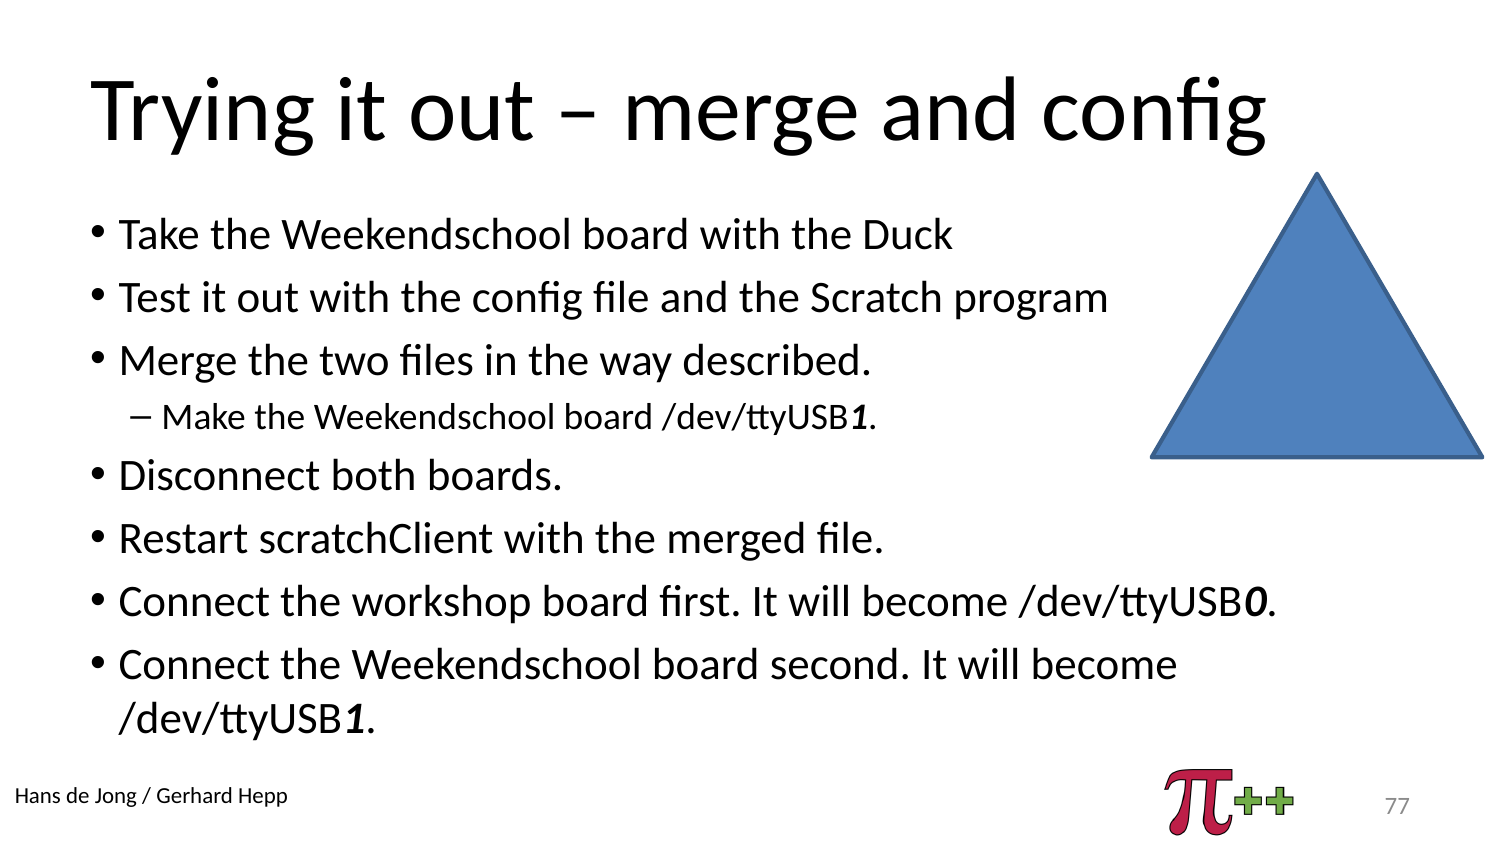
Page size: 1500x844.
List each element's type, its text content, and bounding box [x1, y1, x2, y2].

text_box [1149, 171, 1485, 460]
title Trying it out – merge and config [75, 33, 1425, 175]
slide_number 77 [1340, 782, 1425, 827]
list Take the Weekendschool board with the Duck Test it out with the config file and the Scratch program Merge the two files in the way described. Make the Weekendschool board /dev/ttyUSB1. Disconnect both boards. Restart scratchClient with the merged file. Connect the workshop board first. It will become /dev/ttyUSB0. Connect the Weekendschool board second. It will become /dev/ttyUSB1. [75, 196, 1425, 754]
picture [1163, 768, 1294, 836]
